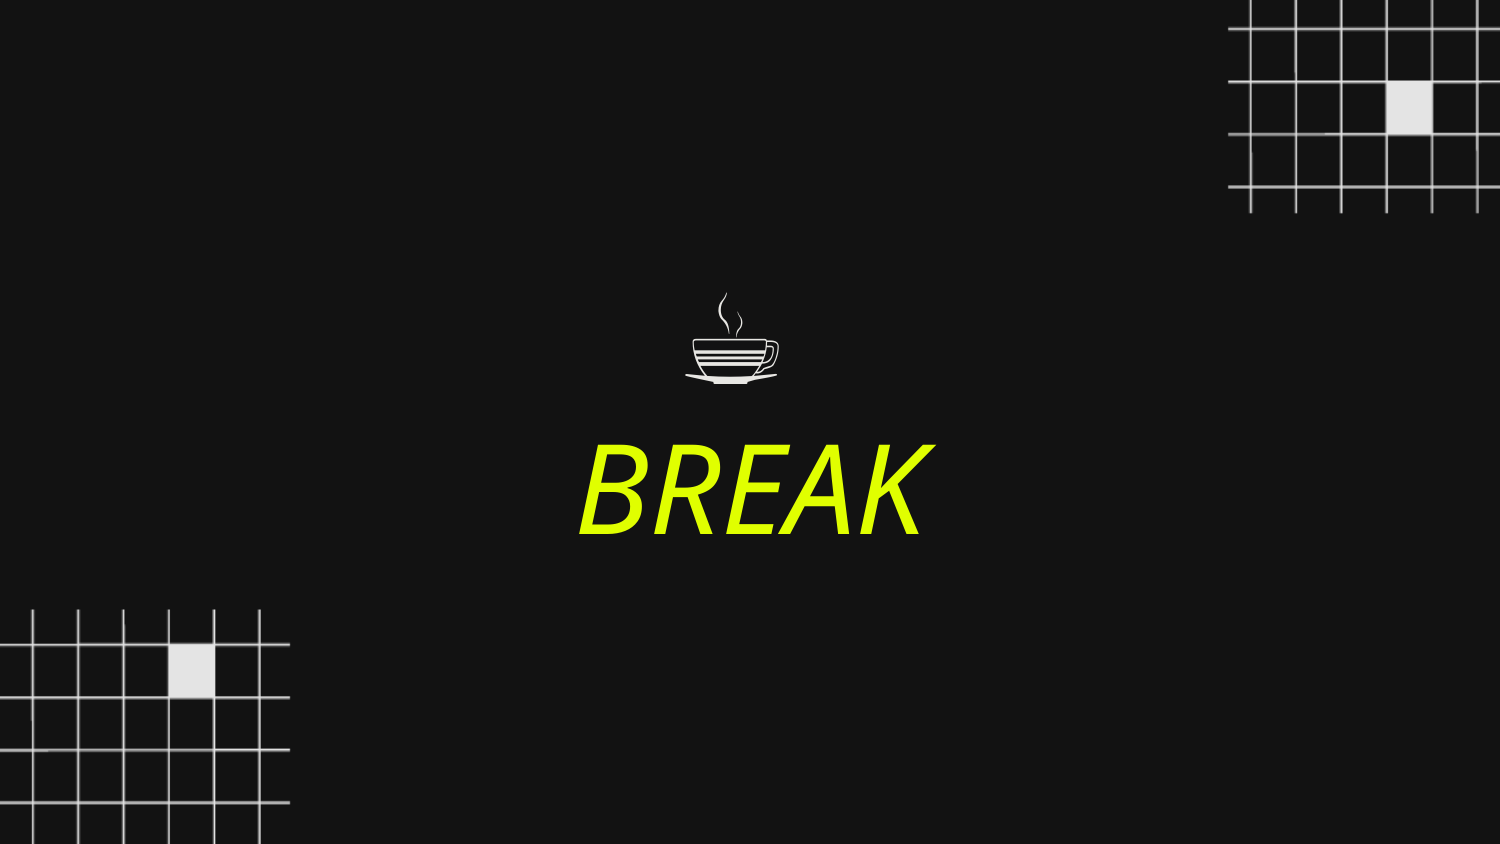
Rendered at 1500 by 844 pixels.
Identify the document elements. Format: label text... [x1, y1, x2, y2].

picture [0, 0, 1500, 844]
text_box ☕ BREAK [436, 392, 1064, 578]
